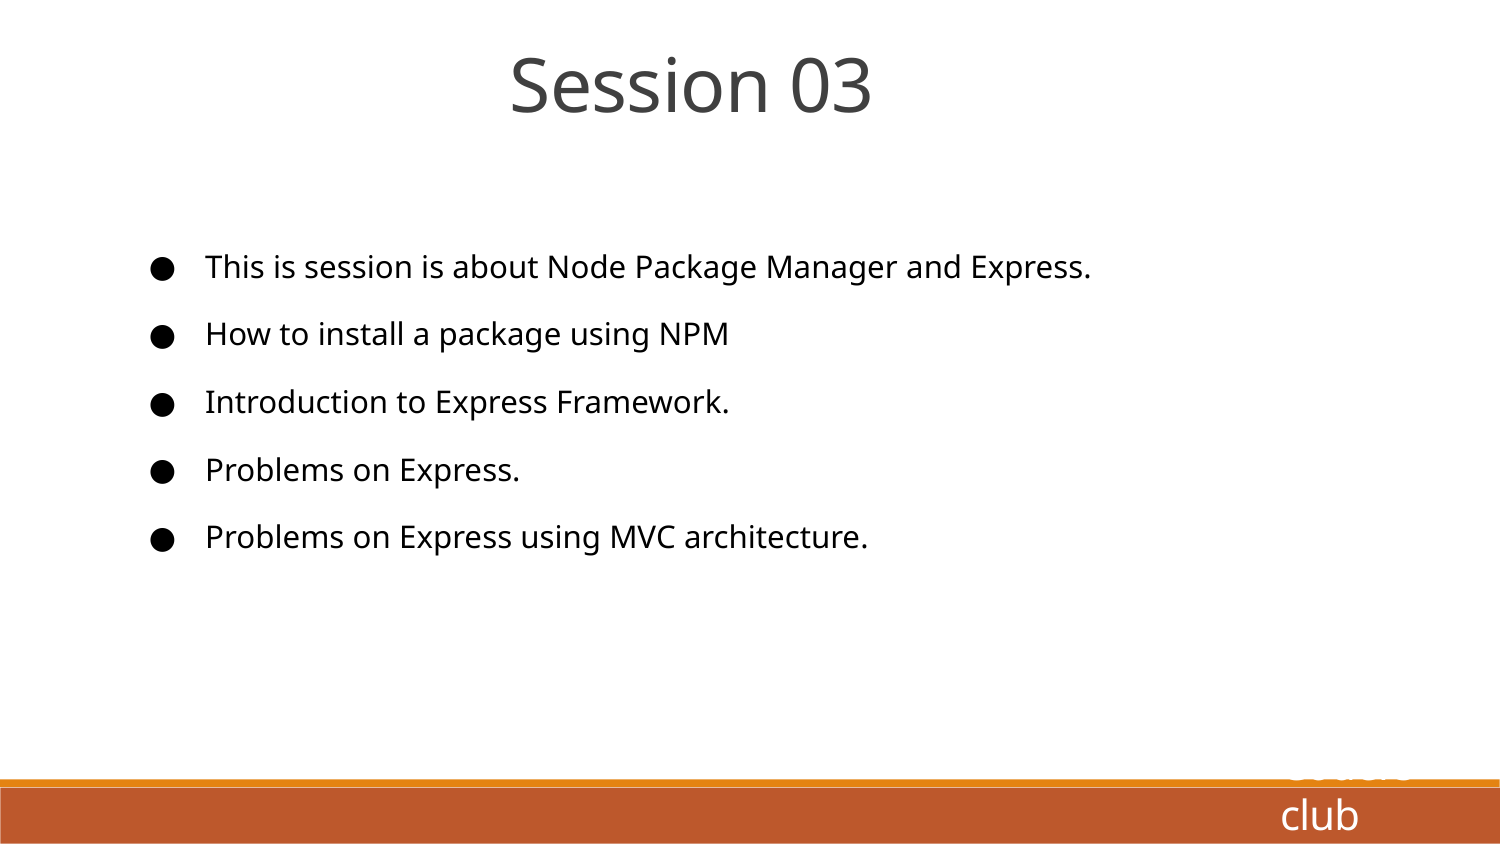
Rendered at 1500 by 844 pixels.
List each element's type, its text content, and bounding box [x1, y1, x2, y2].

list This is session is about Node Package Manager and Express. How to install a package using NPM Introduction to Express Framework. Problems on Express. Problems on Express using MVC architecture. [115, 222, 1377, 676]
title Session 03 [494, 22, 908, 131]
text_box Coders club [1265, 784, 1500, 844]
